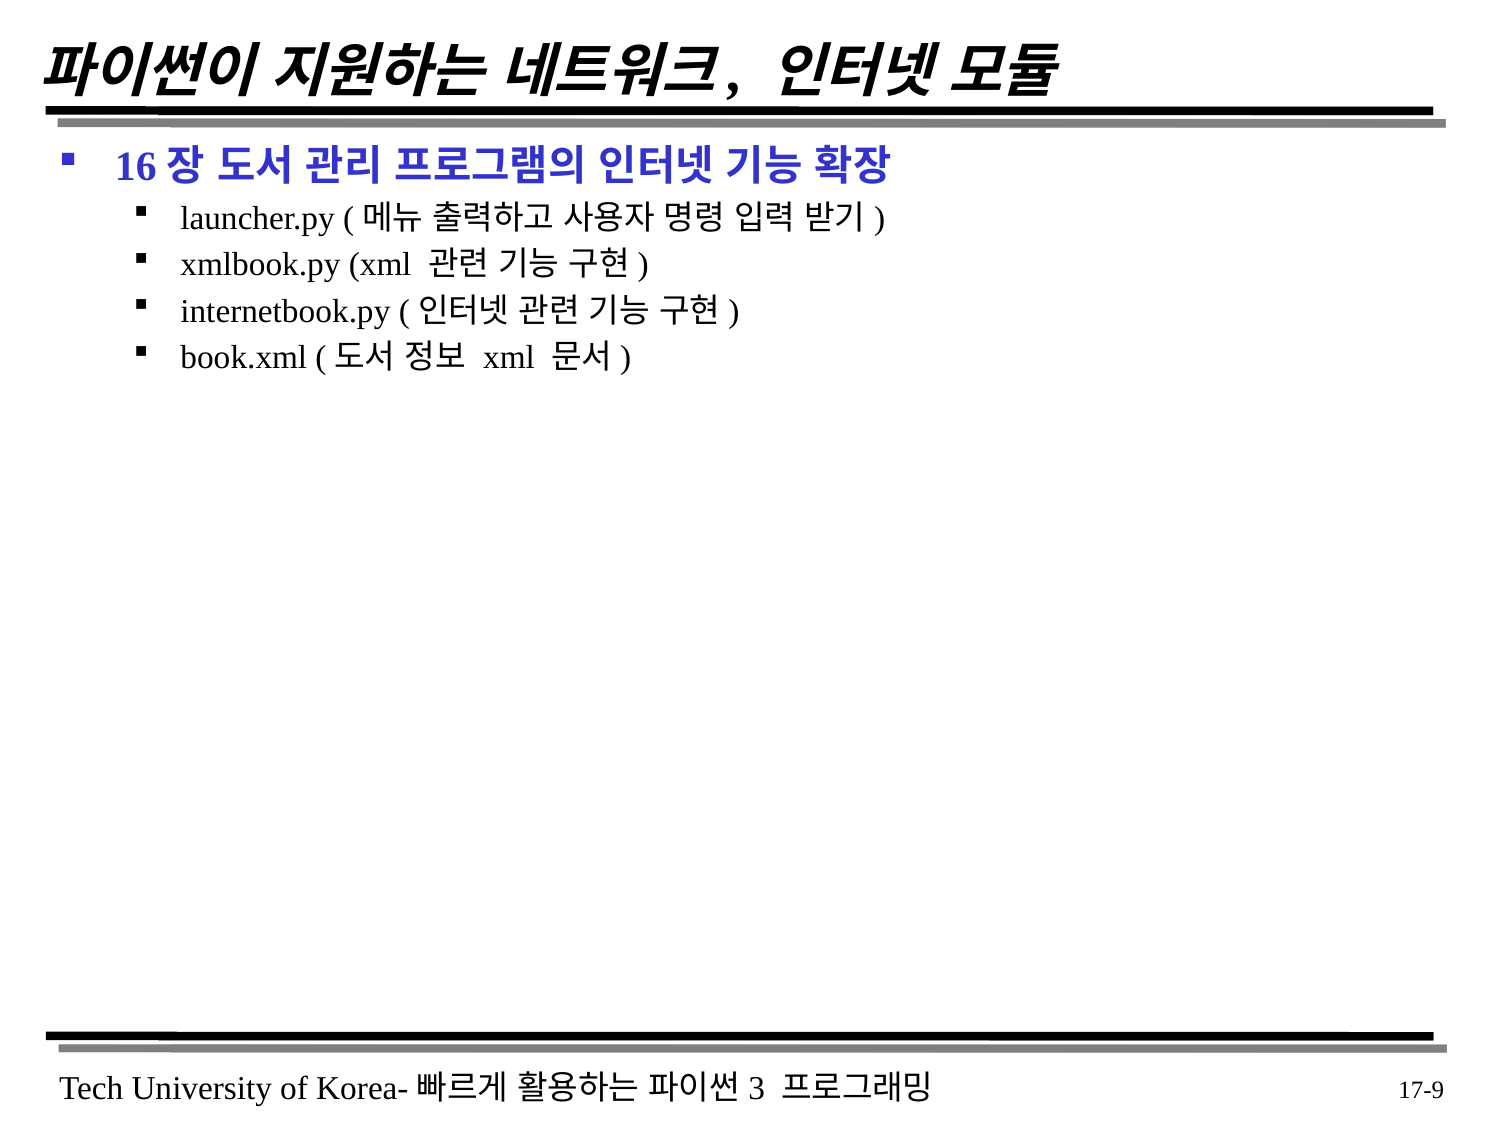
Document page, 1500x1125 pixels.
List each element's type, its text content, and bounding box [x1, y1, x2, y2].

text_box [704, 189, 736, 266]
text_box 16장 도서 관리 프로그램의 인터넷 기능 확장 launcher.py (메뉴 출력하고 사용자 명령 입력 받기) xmlbook.py (xml 관련 기능 구현) internetbook.py (인터넷 관련 기능 구현) book.xml (도서 정보 xml 문서) [43, 131, 1450, 977]
title 파이썬이 지원하는 네트워크, 인터넷 모듈 [25, 25, 1301, 101]
slide_number 17-9 [1333, 1066, 1460, 1115]
